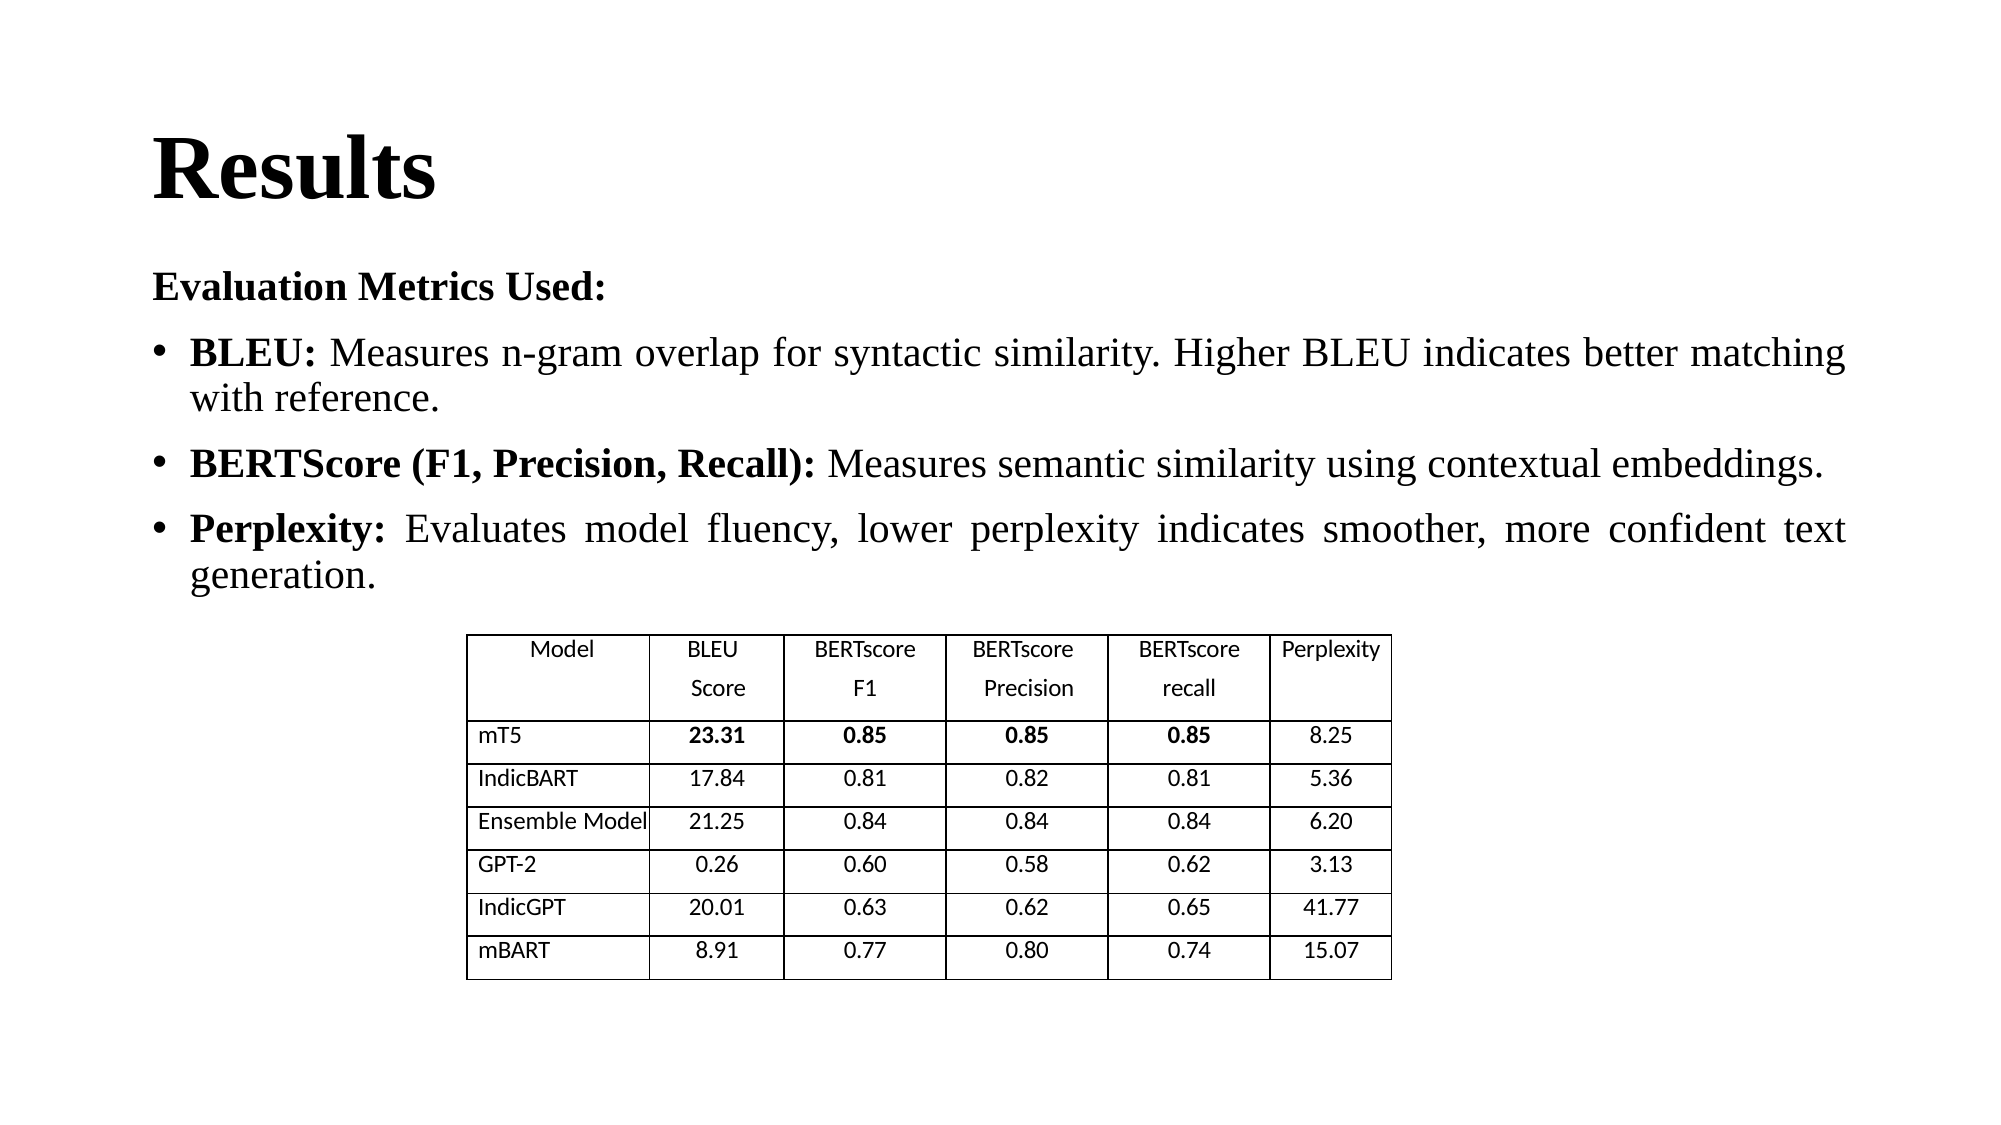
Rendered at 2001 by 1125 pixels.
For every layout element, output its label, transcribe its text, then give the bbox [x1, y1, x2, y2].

table_cell 0.77 [785, 937, 945, 979]
list Evaluation Metrics Used: BLEU: Measures n-gram overlap for syntactic similarity. Higher BLEU indicates better matching with reference. BERTScore (F1, Precision, Recall): Measures semantic similarity using contextual embeddings. Perplexity: Evaluates model fluency, lower perplexity indicates smoother, more confident text generation. [137, 256, 1863, 1014]
table_cell 0.82 [947, 765, 1107, 806]
table_cell 0.84 [785, 808, 945, 849]
table_cell 0.62 [1109, 851, 1269, 893]
table_cell 0.26 [650, 851, 783, 893]
table_cell 21.25 [650, 808, 783, 849]
table_cell mT5 [468, 722, 649, 763]
table_header BERTscore Precision [947, 636, 1107, 720]
title Results [137, 59, 1863, 256]
table_cell GPT-2 [468, 851, 649, 893]
table_cell mBART [468, 937, 649, 979]
table_cell 6.20 [1271, 808, 1391, 849]
table_cell 0.81 [785, 765, 945, 806]
table_header BLEU Score [650, 636, 783, 720]
table_cell 0.84 [1109, 808, 1269, 849]
table_cell IndicBART [468, 765, 649, 806]
table_cell 0.84 [947, 808, 1107, 849]
table_cell 17.84 [650, 765, 783, 806]
table_cell 0.62 [947, 894, 1107, 935]
table_cell 0.81 [1109, 765, 1269, 806]
table_cell 41.77 [1271, 894, 1391, 935]
table_cell 15.07 [1271, 937, 1391, 979]
table_cell 23.31 [650, 722, 783, 763]
table_cell IndicGPT [468, 894, 649, 935]
table_header BERTscore F1 [785, 636, 945, 720]
table_cell Ensemble Model [468, 808, 649, 849]
table_cell 0.74 [1109, 937, 1269, 979]
table_cell 5.36 [1271, 765, 1391, 806]
table_cell 0.85 [1109, 722, 1269, 763]
table_cell 0.63 [785, 894, 945, 935]
table_cell 0.60 [785, 851, 945, 893]
table_header Perplexity [1271, 636, 1391, 720]
table_cell 20.01 [650, 894, 783, 935]
table_cell 0.58 [947, 851, 1107, 893]
table_cell 0.80 [947, 937, 1107, 979]
table_cell 8.25 [1271, 722, 1391, 763]
table_header Model [468, 636, 649, 720]
table_cell 3.13 [1271, 851, 1391, 893]
table_cell 0.65 [1109, 894, 1269, 935]
table_cell 0.85 [947, 722, 1107, 763]
table_cell 0.85 [785, 722, 945, 763]
table_header BERTscore recall [1109, 636, 1269, 720]
table_cell 8.91 [650, 937, 783, 979]
